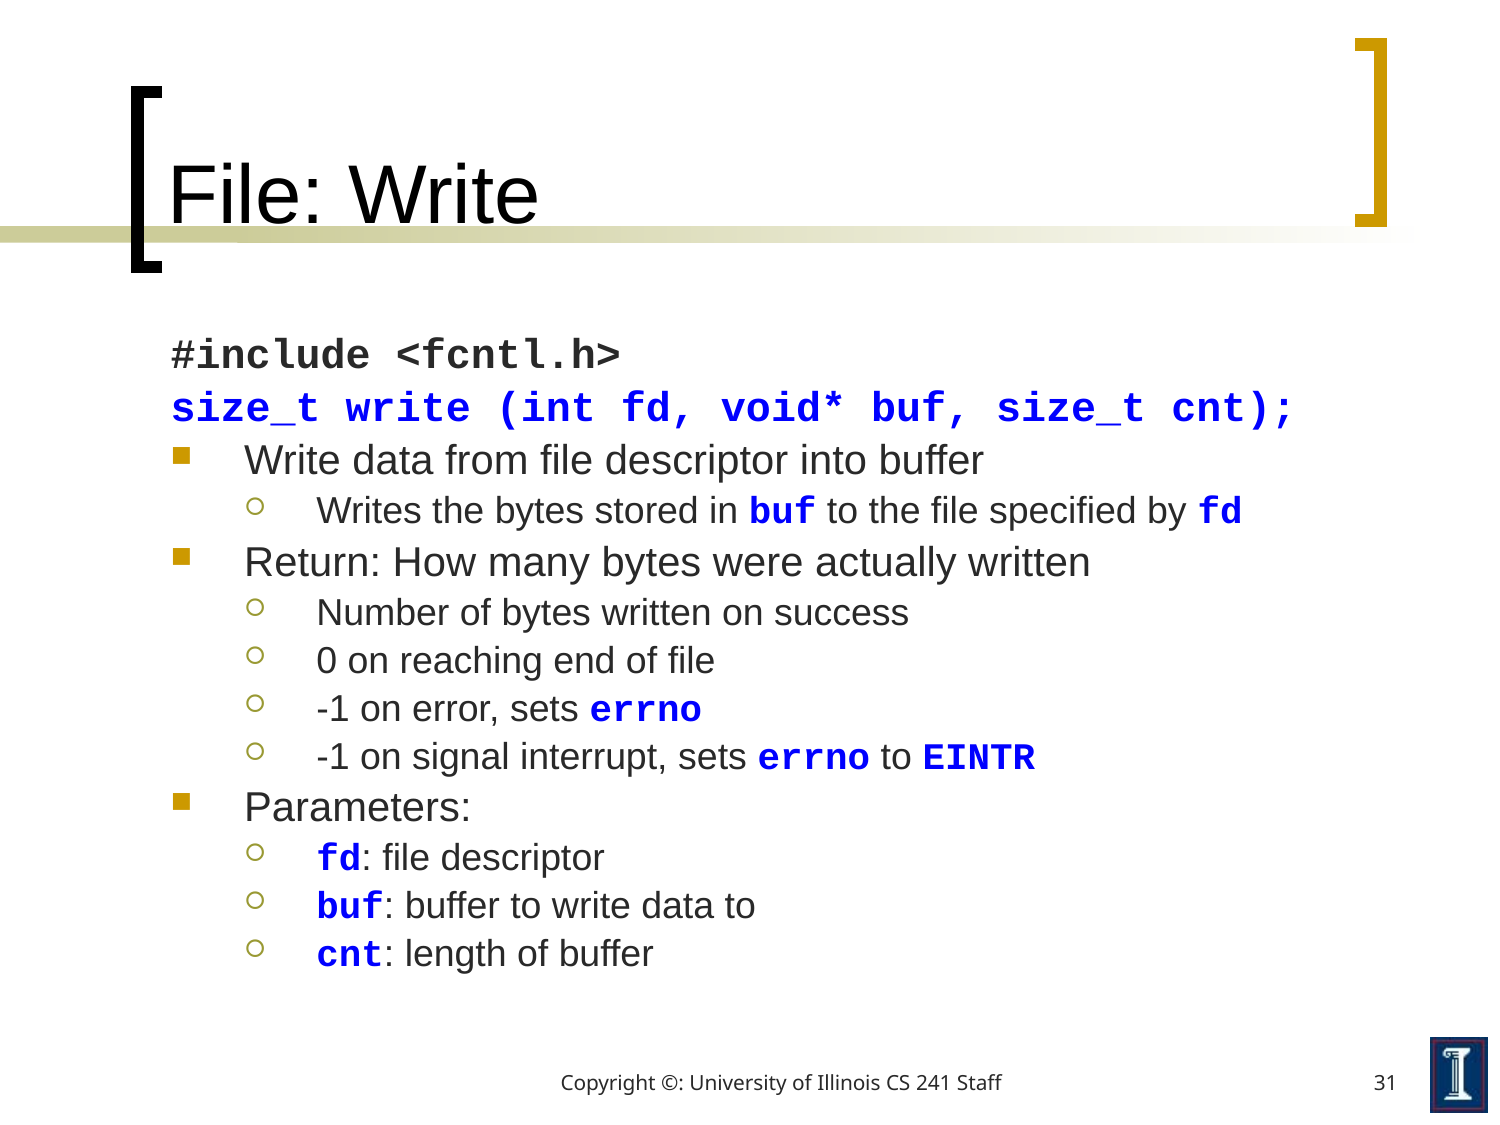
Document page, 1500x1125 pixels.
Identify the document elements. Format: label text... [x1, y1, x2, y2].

slide_number 31 [1099, 1062, 1413, 1101]
title File: Write [152, 15, 1328, 248]
picture [1430, 1037, 1488, 1113]
list #include <fcntl.h> size_t write (int fd, void* buf, size_t cnt); Write data from file descriptor into buffer Writes the bytes stored in buf to the file specified by fd Return: How many bytes were actually written Number of bytes written on success 0 on reaching end of file -1 on error, sets errno -1 on signal interrupt, sets errno to EINTR Parameters: fd: file descriptor buf: buffer to write data to cnt: length of buffer [155, 324, 1413, 1000]
footer Copyright ©: University of Illinois CS 241 Staff [462, 1062, 1099, 1101]
